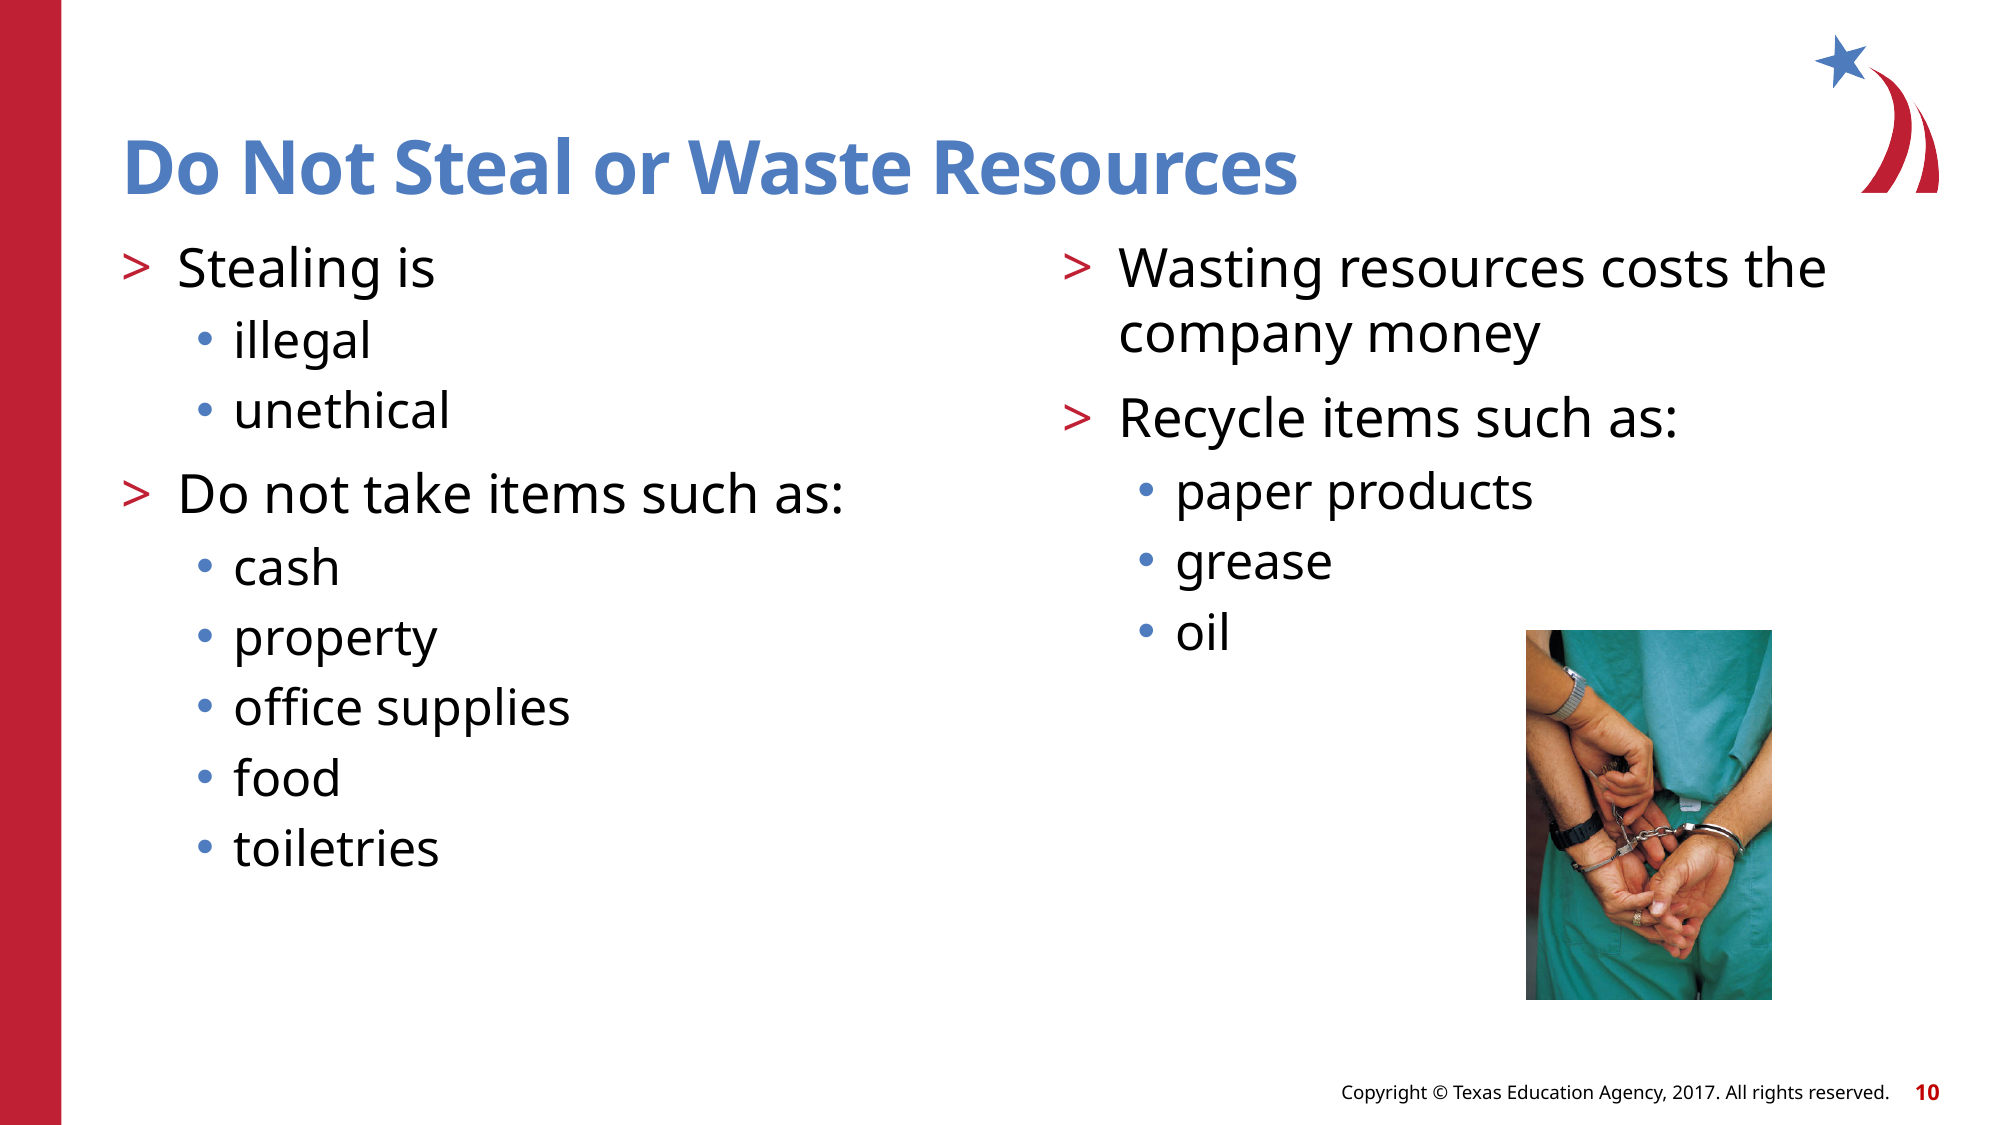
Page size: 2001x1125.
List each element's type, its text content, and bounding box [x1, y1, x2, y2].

picture [1526, 630, 1772, 1000]
title Do Not Steal or Waste Resources [121, 66, 1772, 211]
picture [1814, 34, 1939, 193]
list Stealing is illegal unethical Do not take items such as: cash property office supplies food toiletries [121, 233, 996, 1010]
list Wasting resources costs the company money Recycle items such as: paper products grease oil [1062, 233, 1937, 1010]
